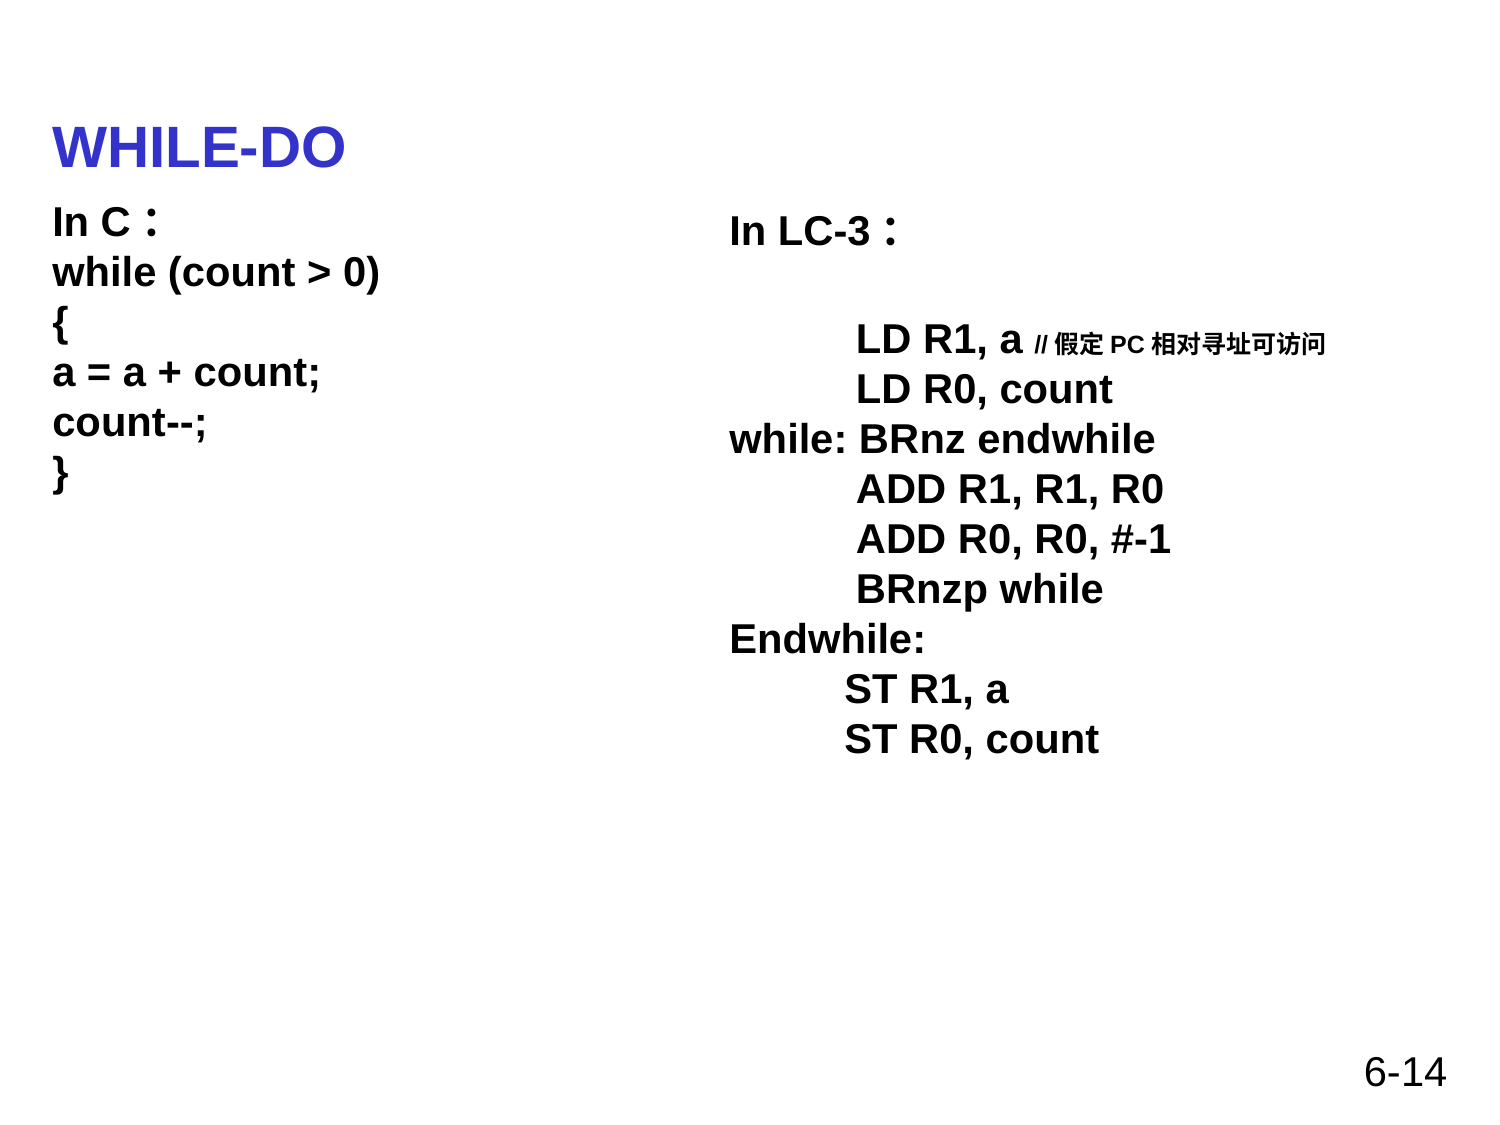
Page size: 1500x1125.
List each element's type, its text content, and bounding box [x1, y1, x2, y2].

text_box In C： while (count > 0) { a = a + count; count--; } [37, 187, 668, 1000]
title WHILE-DO [37, 99, 1463, 188]
slide_number 6- [1074, 1037, 1463, 1101]
text_box In LC-3： LD R1, a //假定PC相对寻址可访问 LD R0, count while: BRnz endwhile ADD R1, R1, R0 ADD R0, R0, #-1 BRnzp while Endwhile: ST R1, a ST R0, count [714, 196, 1345, 1009]
